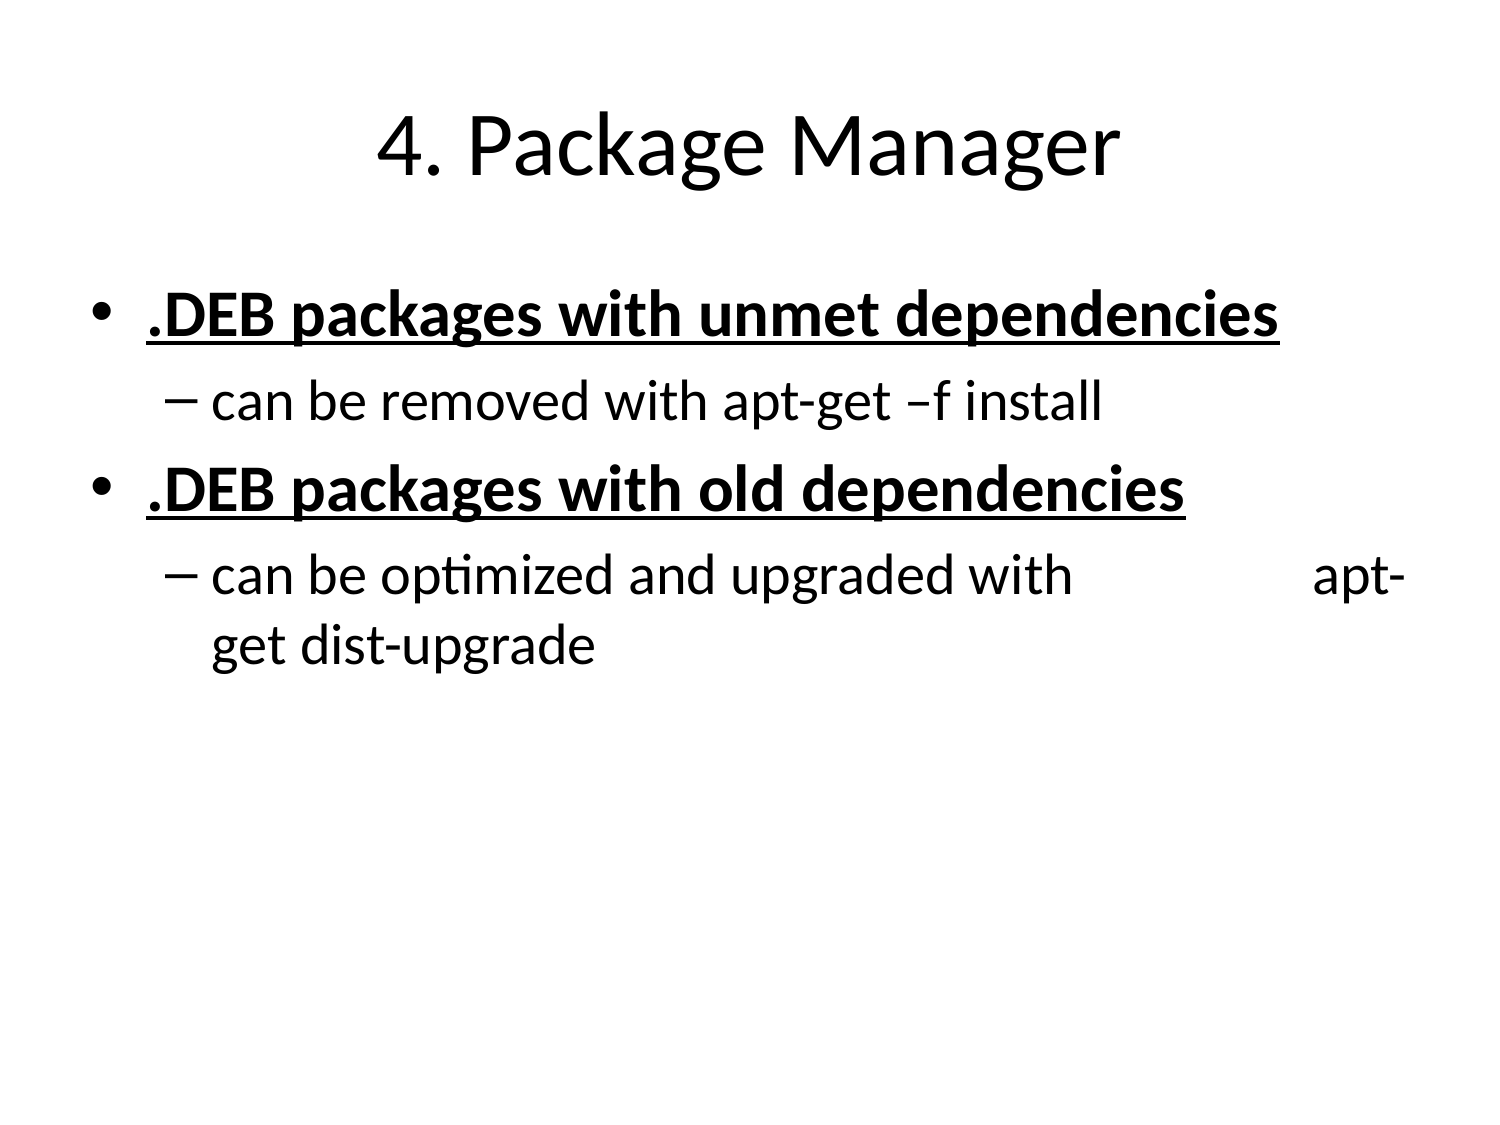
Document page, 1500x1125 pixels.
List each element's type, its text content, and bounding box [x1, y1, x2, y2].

list .DEB packages with unmet dependencies can be removed with apt-get –f install .DEB packages with old dependencies can be optimized and upgraded with apt-get dist-upgrade [75, 262, 1425, 1005]
title 4. Package Manager [75, 45, 1425, 233]
